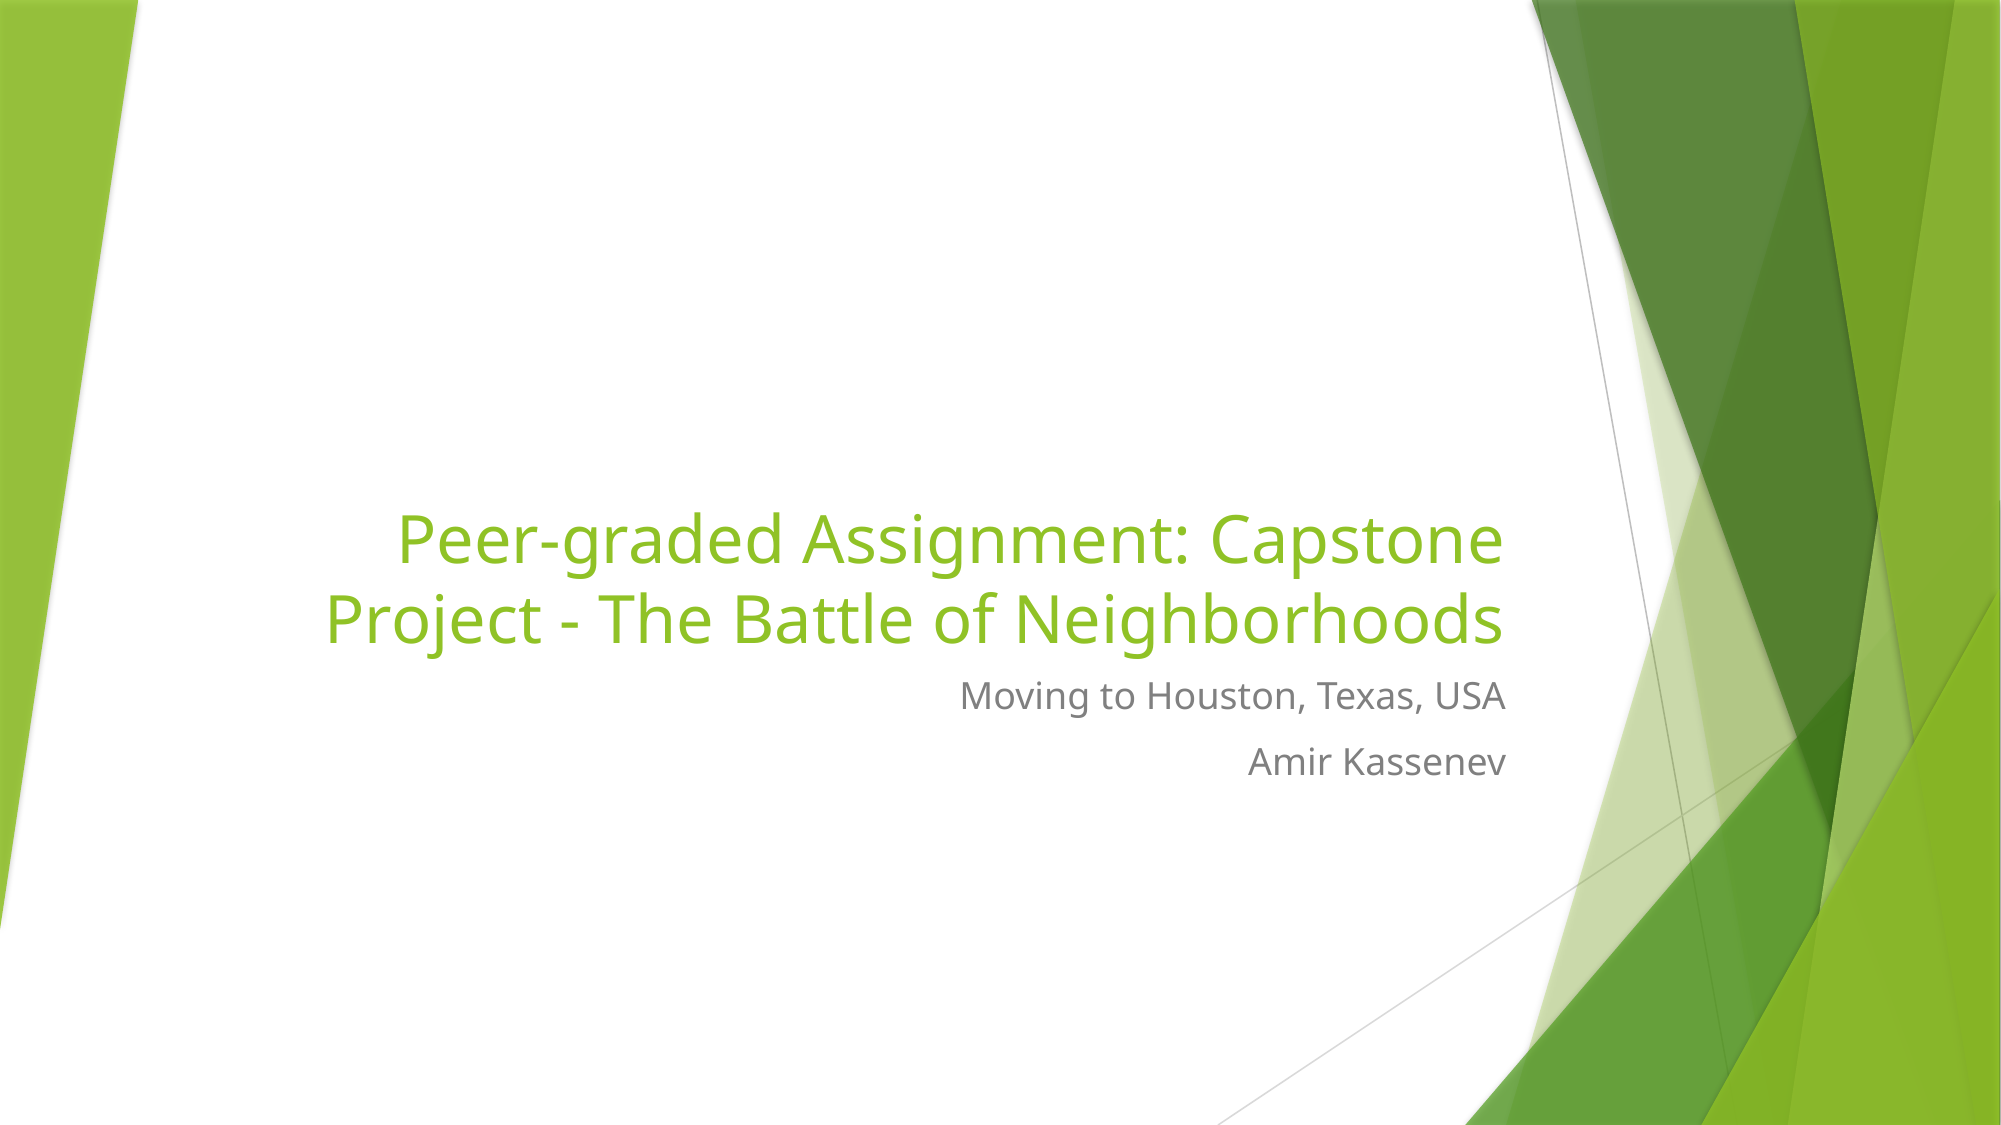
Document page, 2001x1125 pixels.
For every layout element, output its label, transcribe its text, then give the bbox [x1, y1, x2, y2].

subtitle Moving to Houston, Texas, USA Amir Kassenev [247, 664, 1522, 845]
title Peer-graded Assignment: Capstone Project - The Battle of Neighborhoods [247, 394, 1522, 664]
